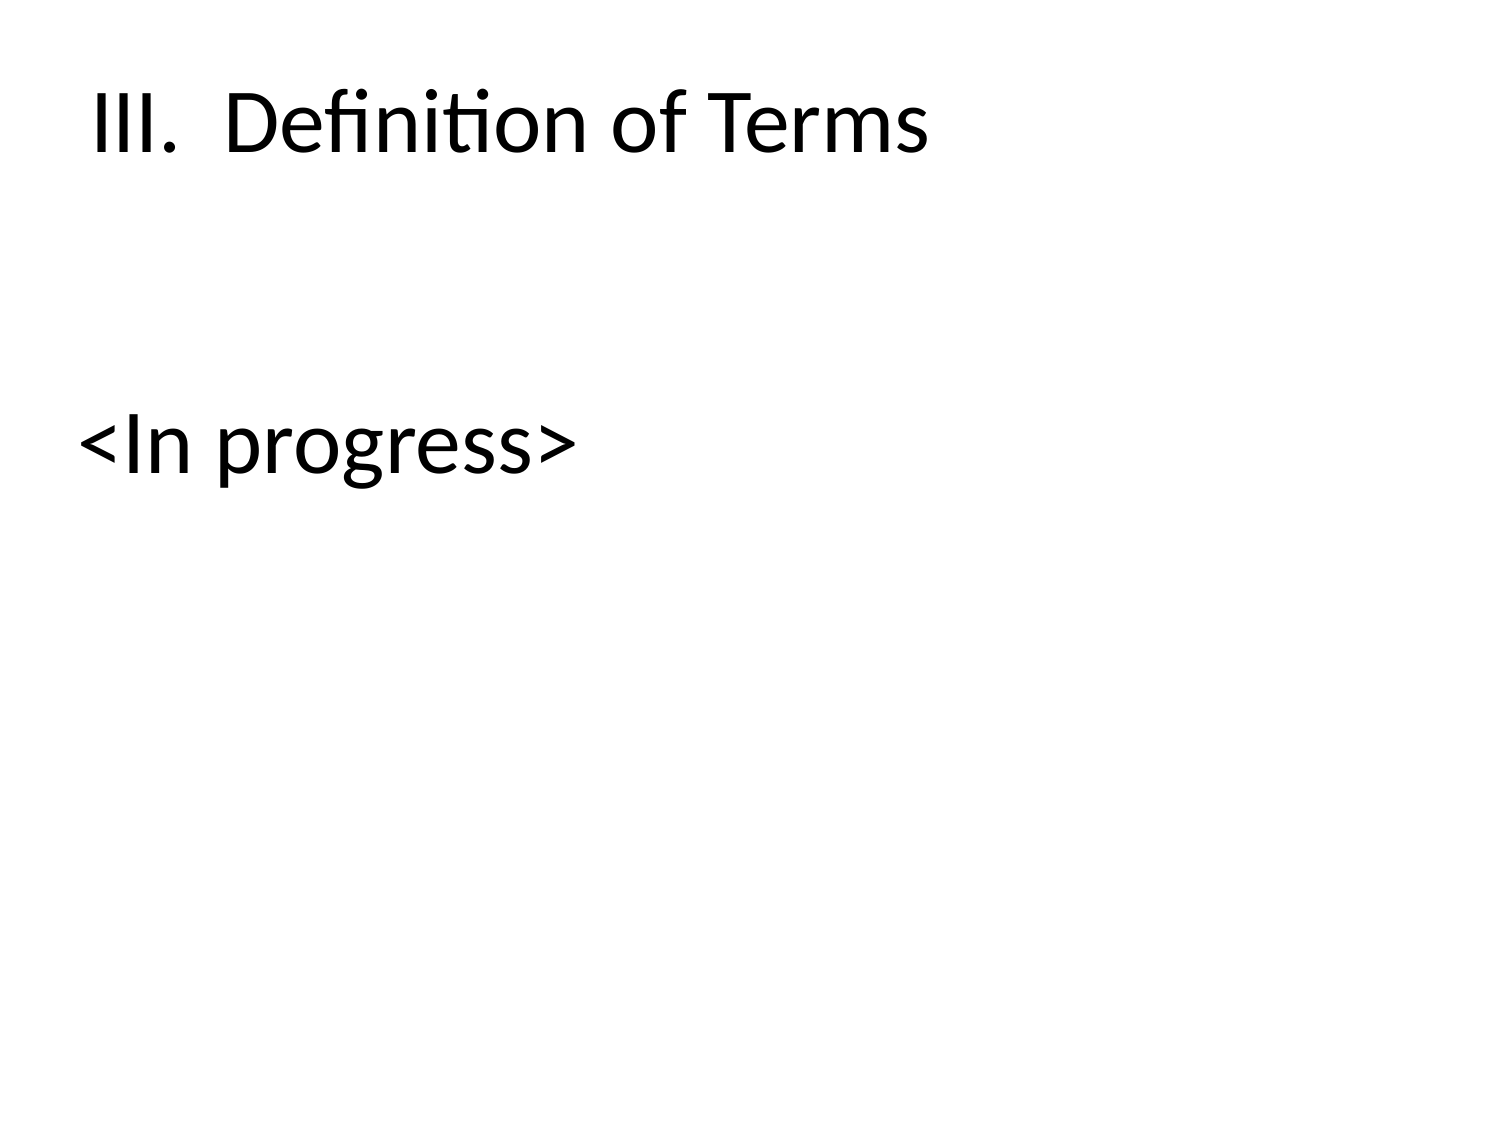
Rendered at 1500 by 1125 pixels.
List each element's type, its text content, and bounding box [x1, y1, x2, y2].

title III. Definition of Terms [75, 45, 1425, 188]
text_box <In progress> [62, 374, 1388, 500]
